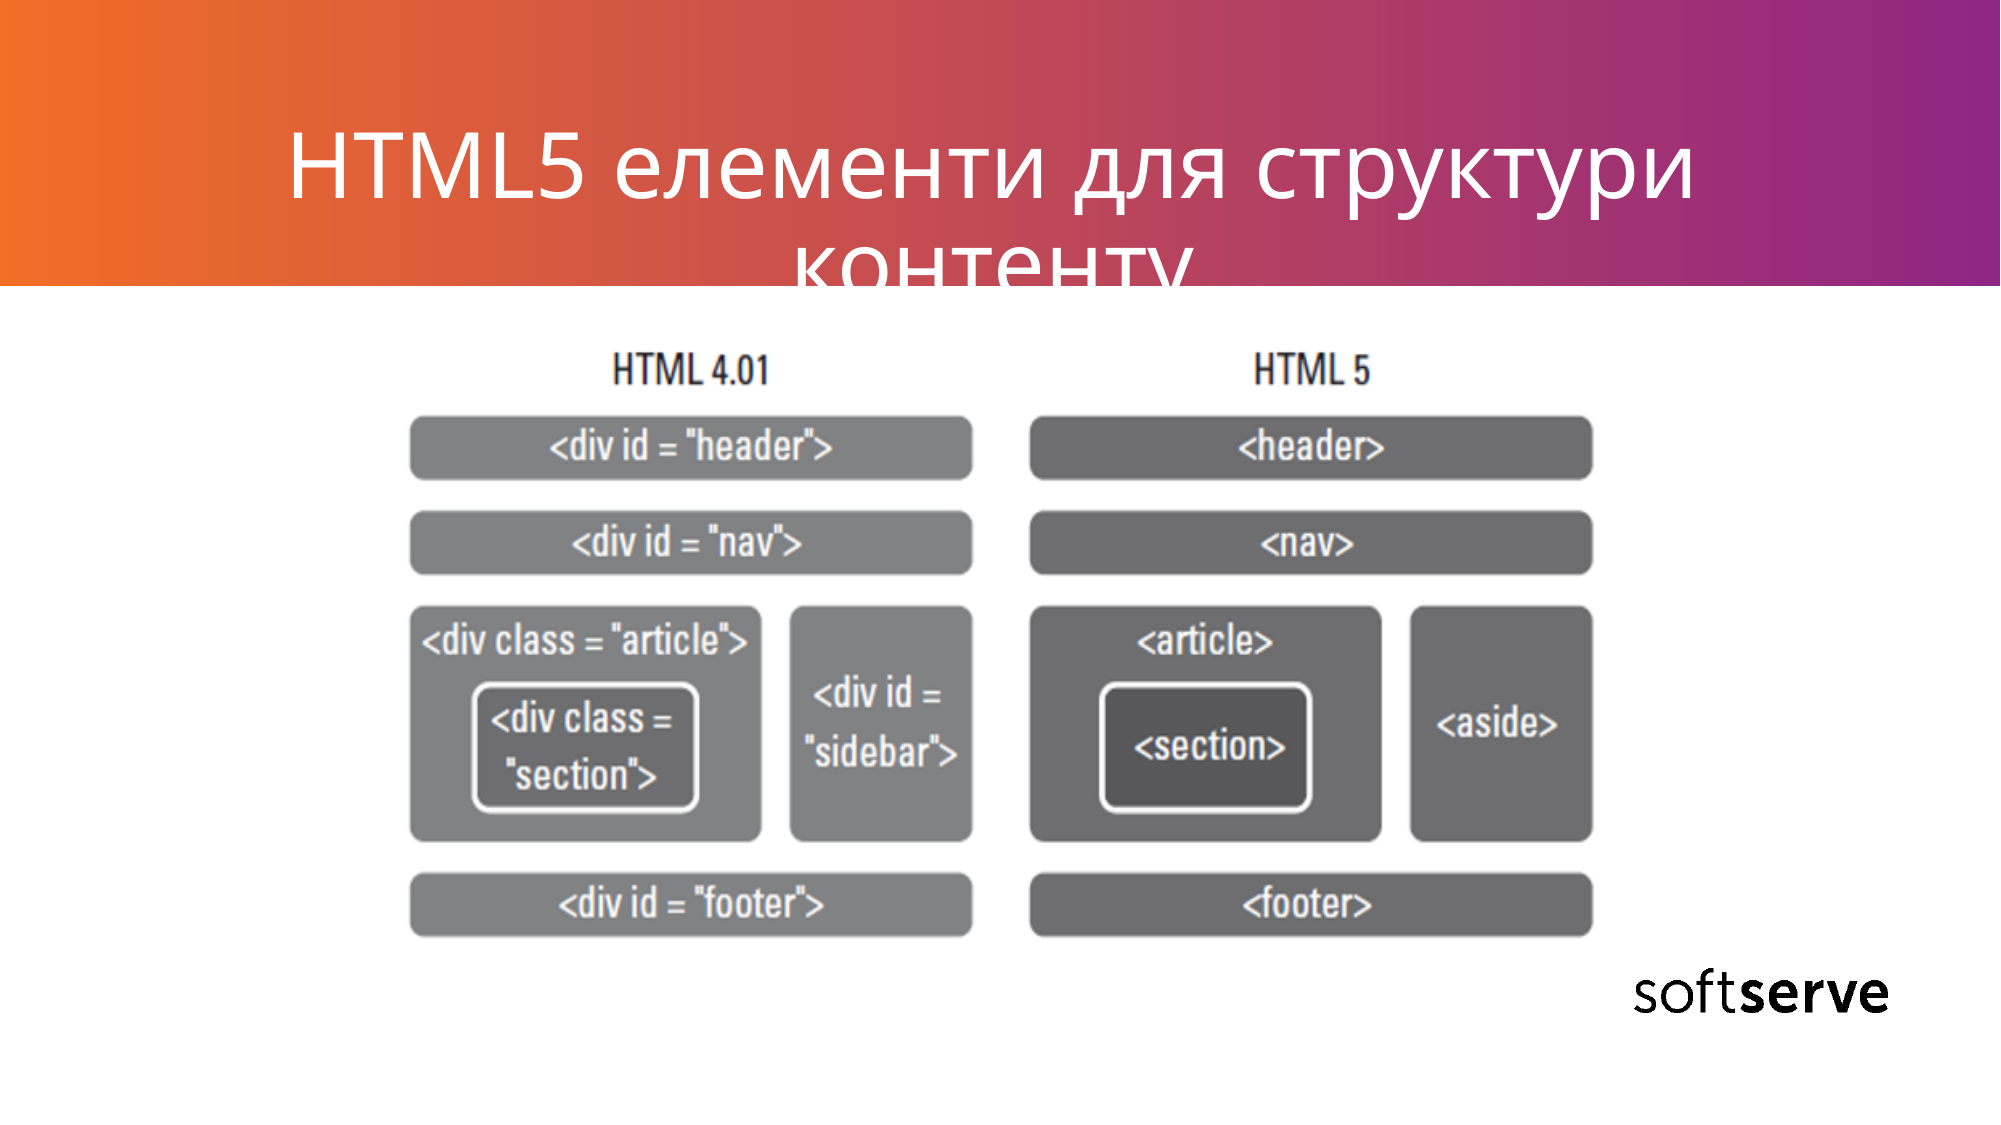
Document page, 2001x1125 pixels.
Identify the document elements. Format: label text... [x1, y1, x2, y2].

picture [1634, 968, 1888, 1013]
title HTML5 елементи для структури контенту [112, 112, 1888, 225]
picture [396, 330, 1604, 952]
